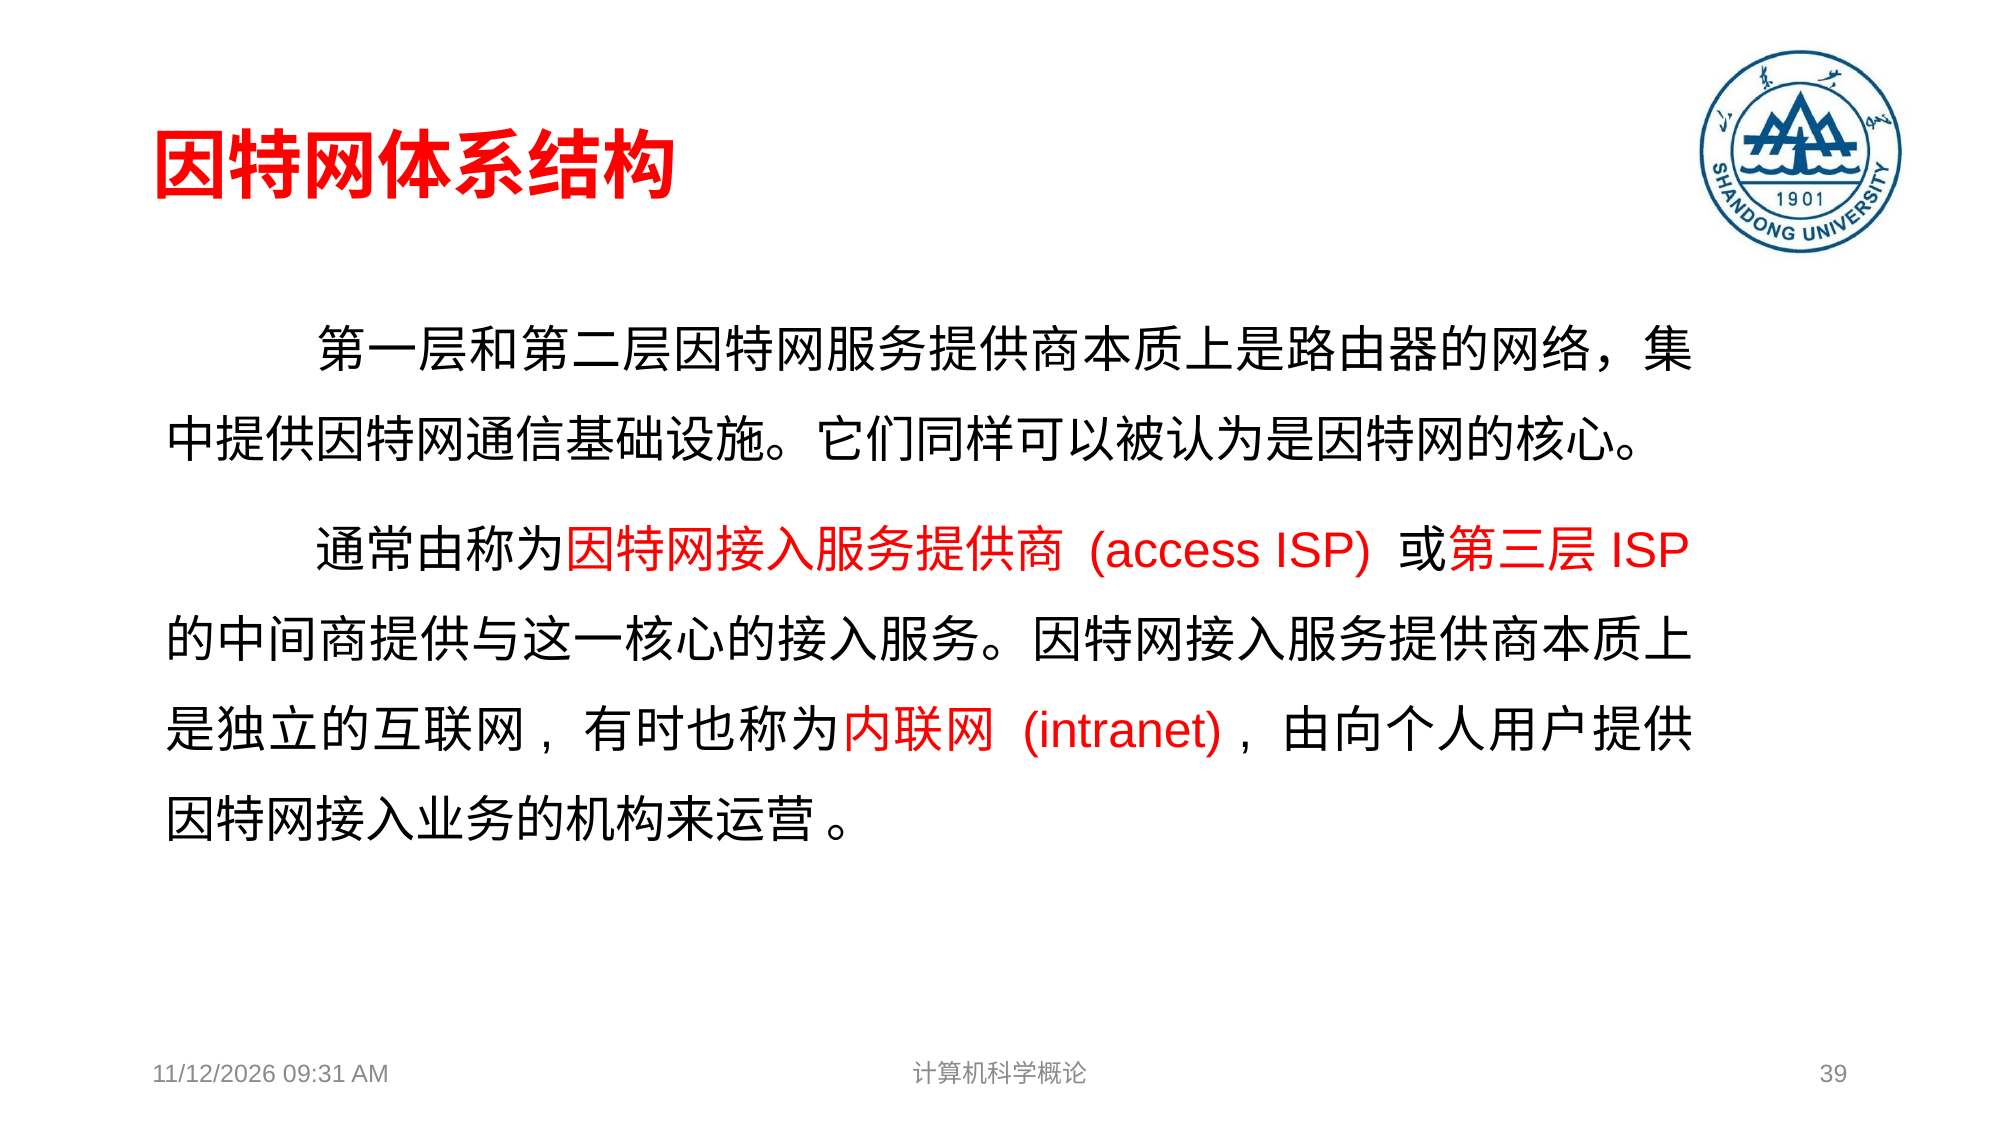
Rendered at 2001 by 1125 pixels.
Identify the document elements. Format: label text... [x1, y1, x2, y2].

footer 计算机科学概论 [662, 1042, 1338, 1103]
picture [1689, 30, 1922, 263]
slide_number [137, 1042, 588, 1103]
slide_number 39 [1412, 1042, 1863, 1103]
title 因特网体系结构 [137, 59, 1863, 278]
list 第一层和第二层因特网服务提供商本质上是路由器的网络，集中提供因特网通信基础设施。它们同样可以被认为是因特网的核心。 通常由称为因特网接入服务提供商 (access ISP) 或第三层ISP的中间商提供与这一核心的接入服务。因特网接入服务提供商本质上是独立的互联网, 有时也称为内联网 (intranet) , 由向个人用户提供因特网接入业务的机构来运营 。 [150, 279, 1709, 955]
